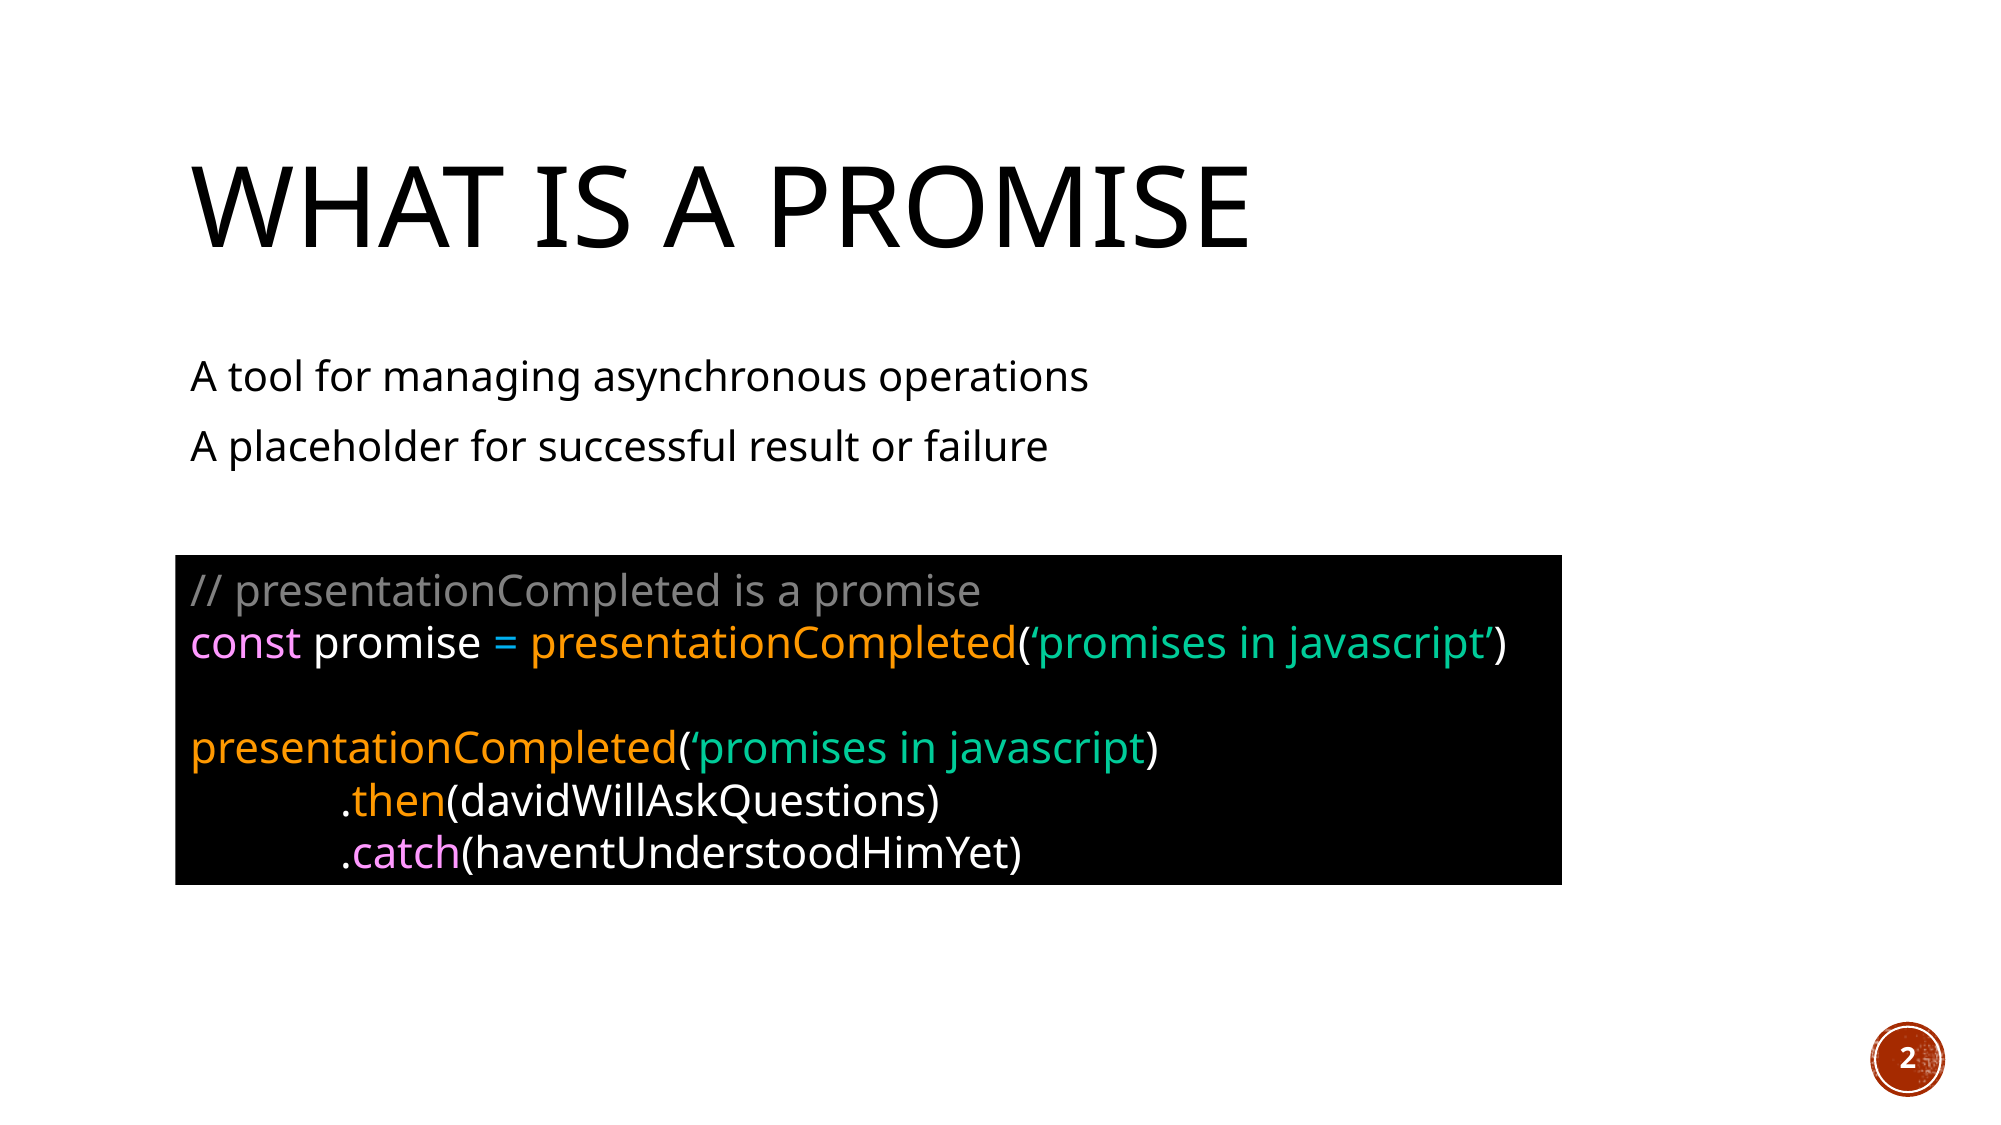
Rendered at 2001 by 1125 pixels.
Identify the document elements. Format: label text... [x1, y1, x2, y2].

text_box // presentationCompleted is a promise const promise = presentationCompleted(‘promises in javascript’) presentationCompleted(‘promises in javascript) .then(davidWillAskQuestions) .catch(haventUnderstoodHimYet) [175, 555, 1562, 885]
title What is a promise [175, 79, 1826, 344]
slide_number 2 [1855, 1028, 1961, 1089]
list A tool for managing asynchronous operations A placeholder for successful result or failure [175, 348, 1826, 1013]
